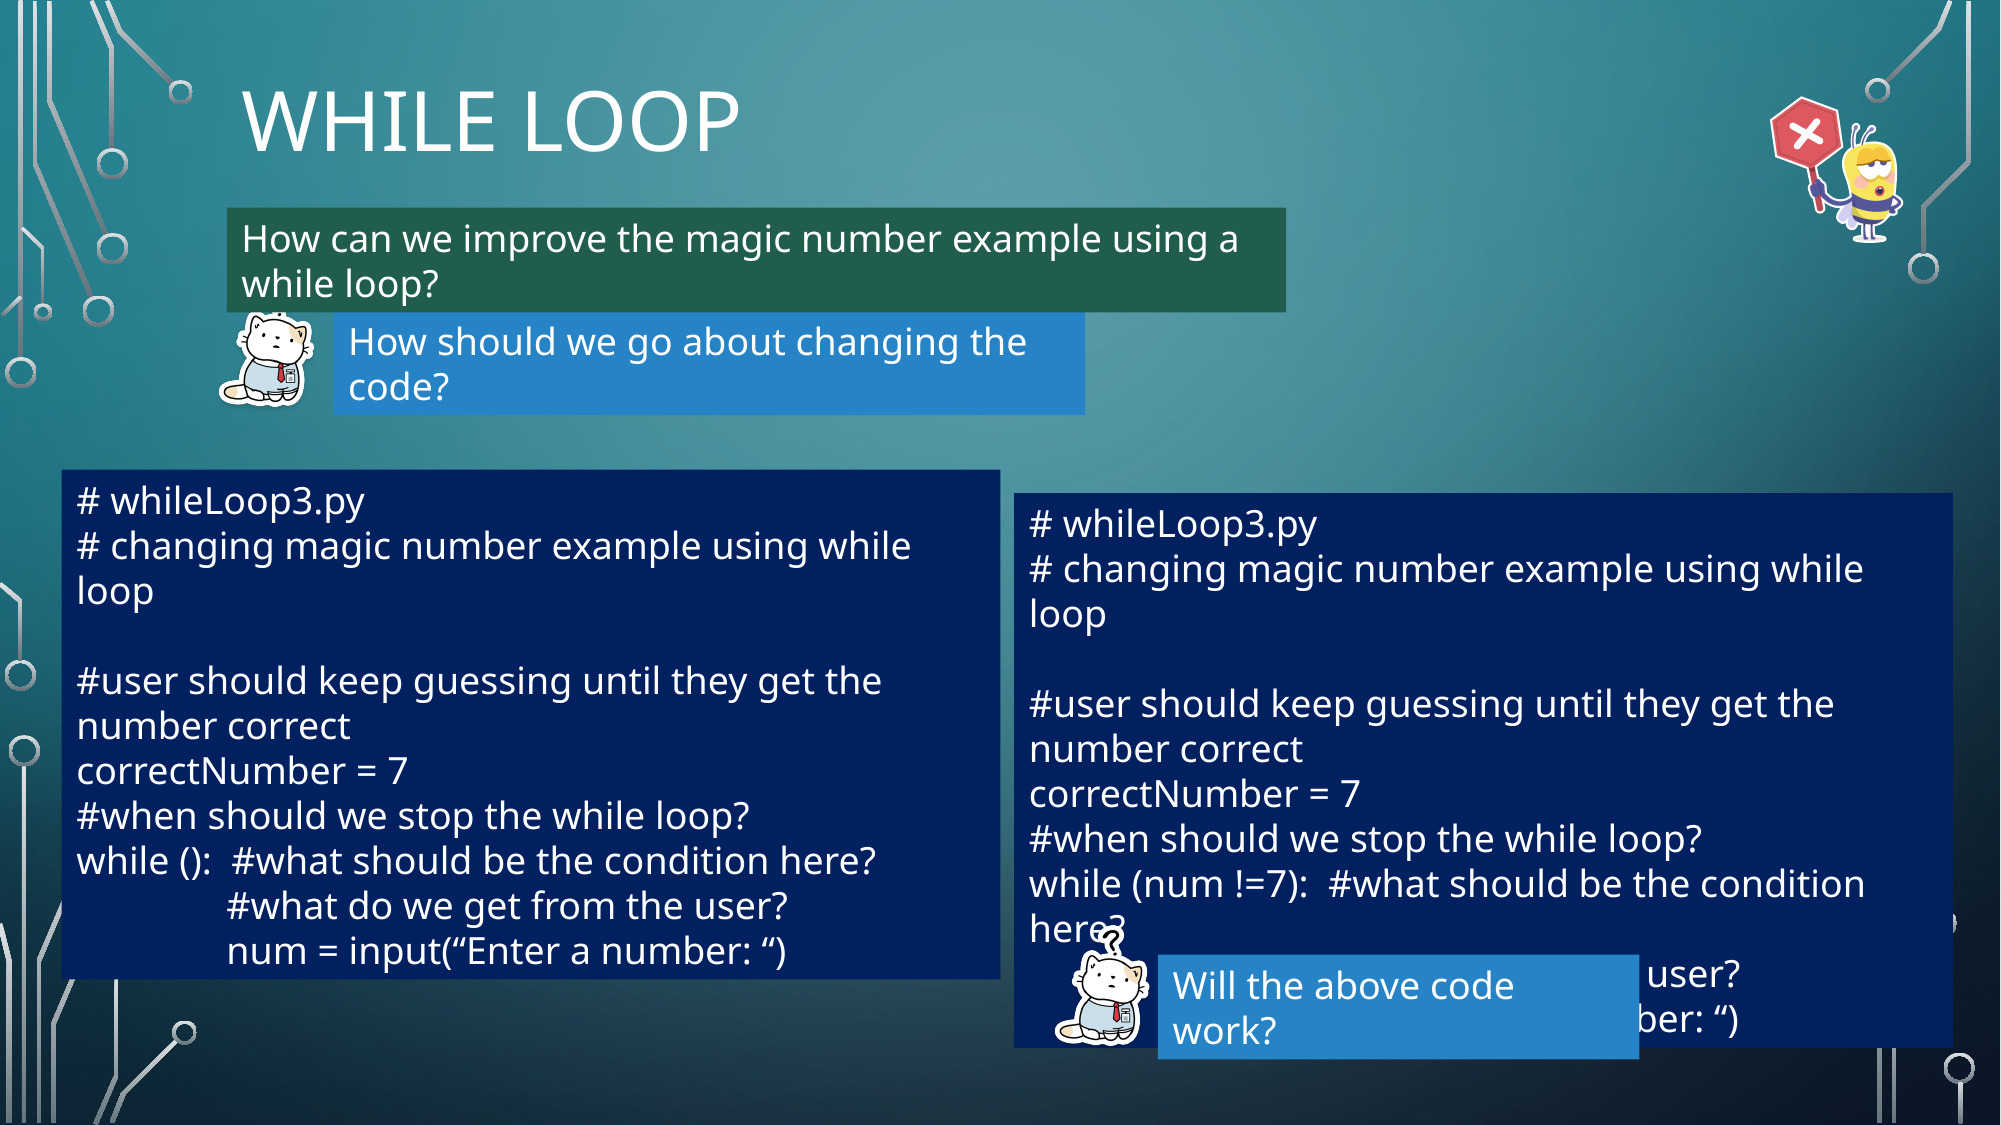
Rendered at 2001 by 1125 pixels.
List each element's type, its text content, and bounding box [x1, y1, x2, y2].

picture [1763, 96, 1910, 243]
text_box # whileLoop3.py # changing magic number example using while loop #user should keep guessing until they get the number correct correctNumber = 7 #when should we stop the while loop? while (num !=7): #what should be the condition here? #what do we get from the user? num = input(“Enter a number: “) [1014, 493, 1953, 1048]
text_box Will the above code work? [1157, 954, 1640, 1060]
text_box # whileLoop3.py # changing magic number example using while loop #user should keep guessing until they get the number correct correctNumber = 7 #when should we stop the while loop? while (): #what should be the condition here? #what do we get from the user? num = input(“Enter a number: “) [61, 469, 1001, 980]
text_box How should we go about changing the code? [343, 313, 1086, 416]
text_box How can we improve the magic number example using a while loop? [226, 207, 1287, 313]
picture [203, 277, 343, 417]
picture [1038, 917, 1179, 1057]
title While loop [226, 3, 1852, 247]
